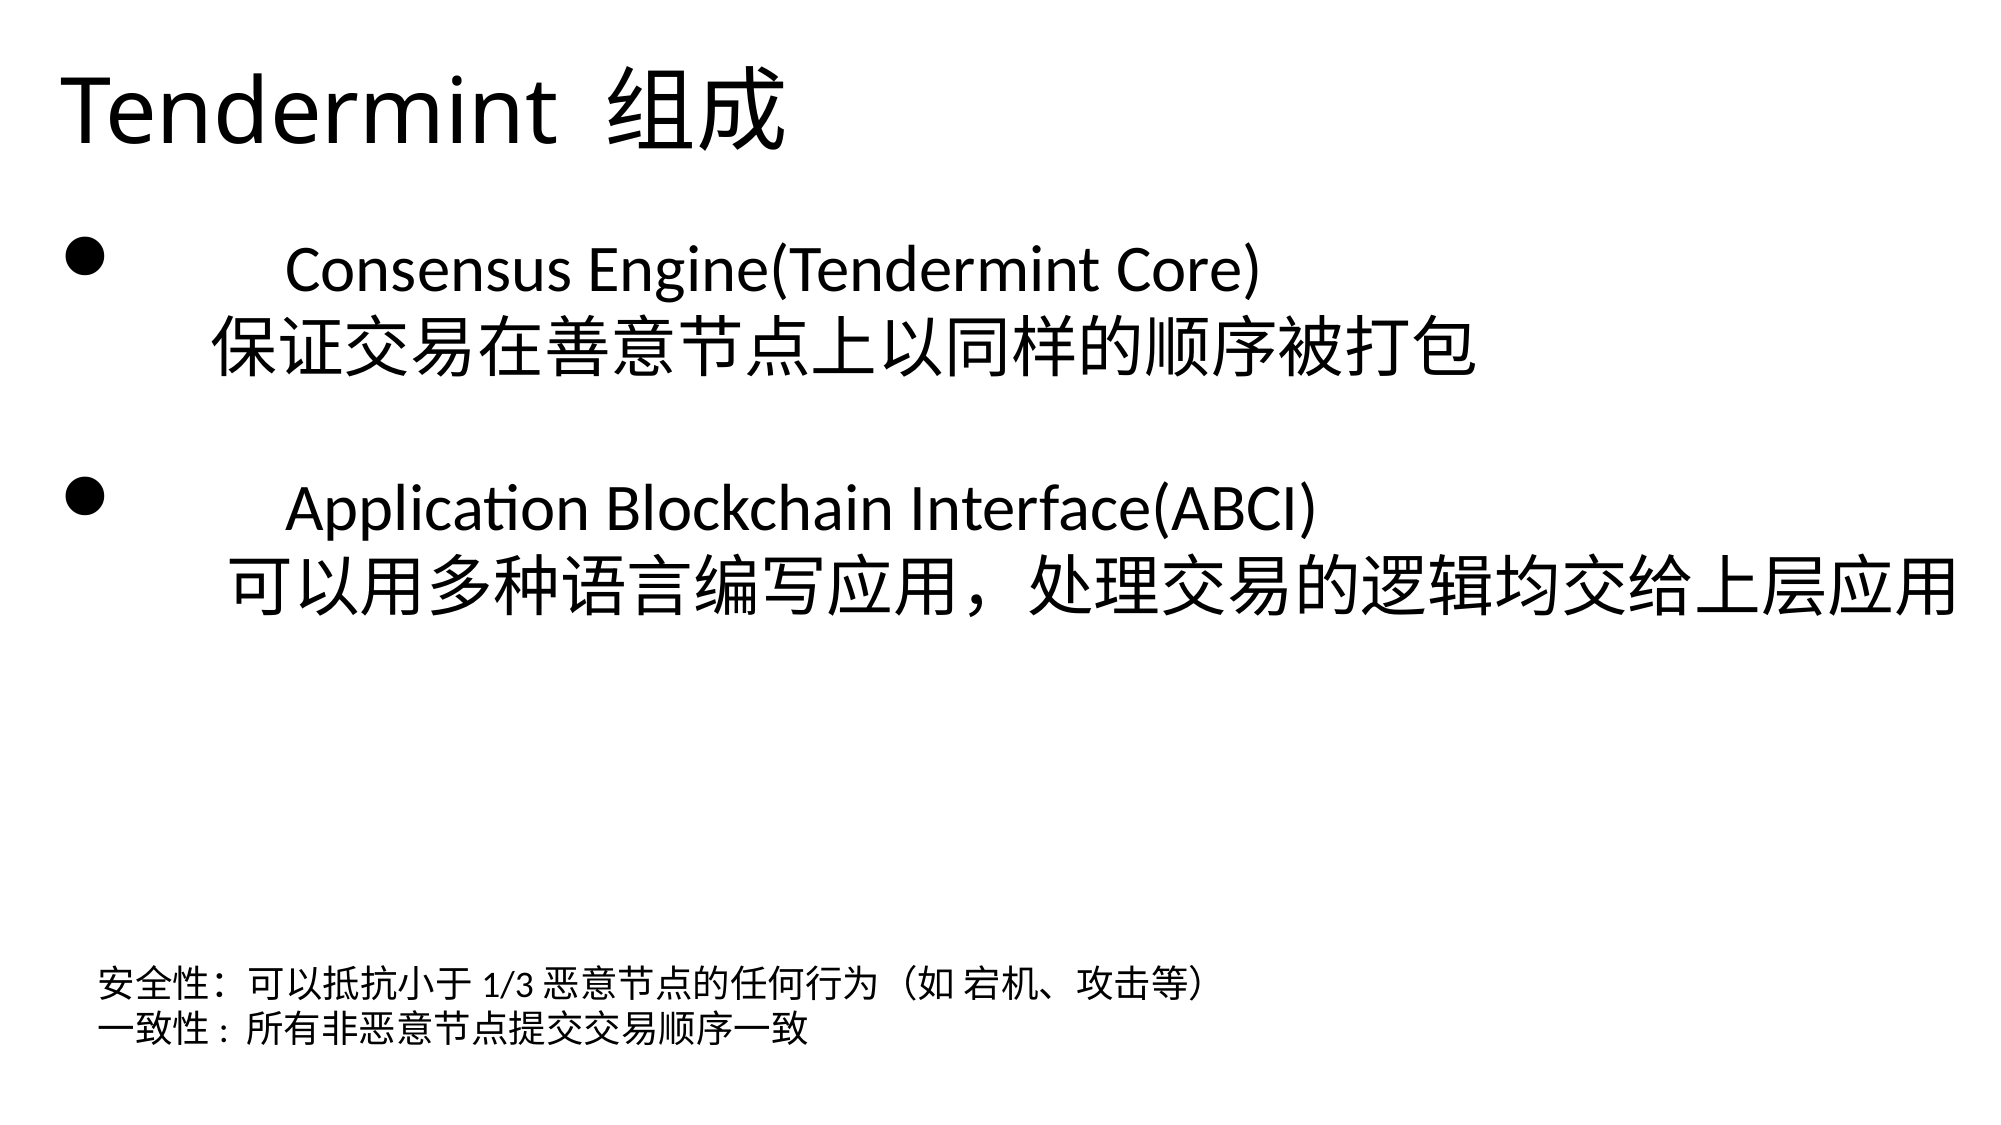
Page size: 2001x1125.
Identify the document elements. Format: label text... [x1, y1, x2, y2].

title Tendermint 组成 [45, 4, 885, 223]
text_box 安全性：可以抵抗小于1/3恶意节点的任何行为（如 宕机、攻击等） 一致性: 所有非恶意节点提交交易顺序一致 [82, 953, 1825, 1058]
text_box Consensus Engine(Tendermint Core) 保证交易在善意节点上以同样的顺序被打包 Application Blockchain Interface(ABCI) 可以用多种语言编写应用，处理交易的逻辑均交给上层应用 [45, 57, 1981, 712]
